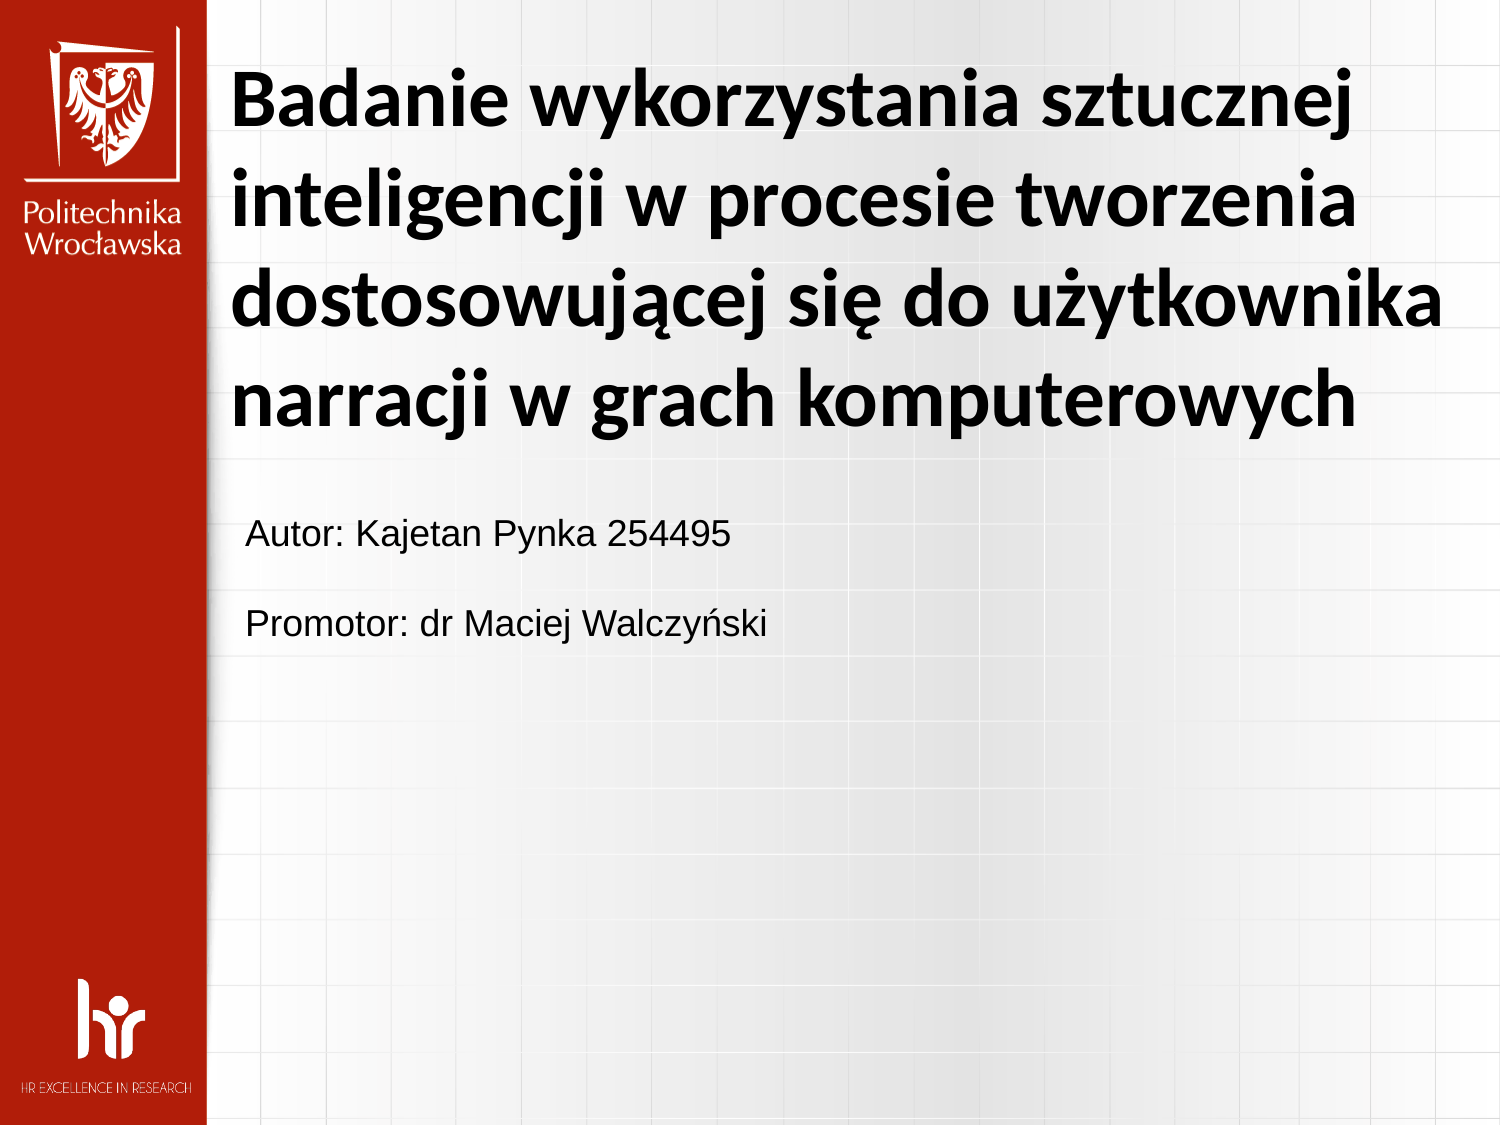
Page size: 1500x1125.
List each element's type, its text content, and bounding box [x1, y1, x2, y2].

text_box Autor: Kajetan Pynka 254495 Promotor: dr Maciej Walczyński [230, 501, 1480, 652]
picture [0, 0, 1500, 1125]
list Badanie wykorzystania sztucznej inteligencji w procesie tworzenia dostosowującej się do użytkownika narracji w grach komputerowych [230, 19, 1480, 468]
